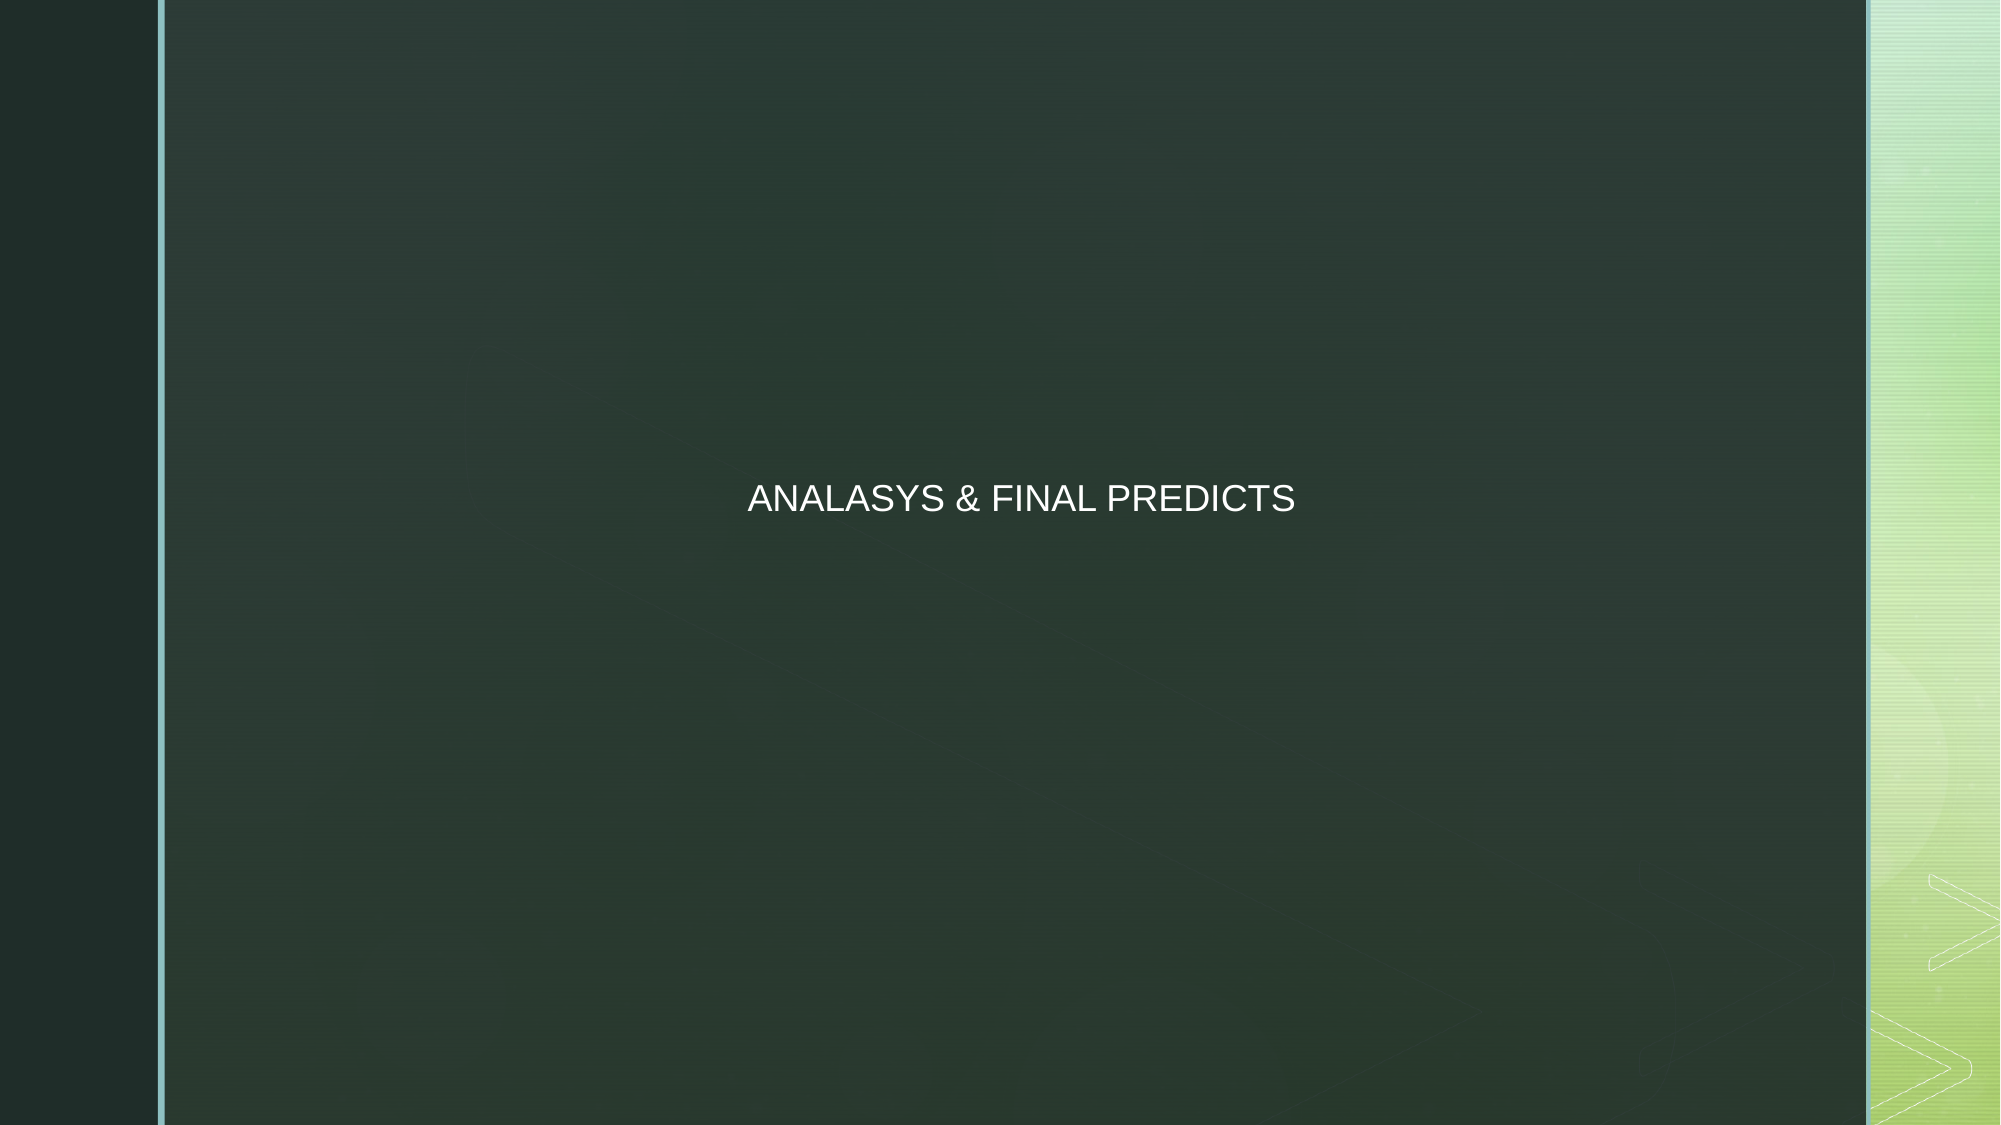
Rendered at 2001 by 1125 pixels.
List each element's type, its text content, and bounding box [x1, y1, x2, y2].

picture [1871, 0, 2001, 1125]
text_box ANALASYS & FINAL PREDICTS [732, 466, 1312, 527]
